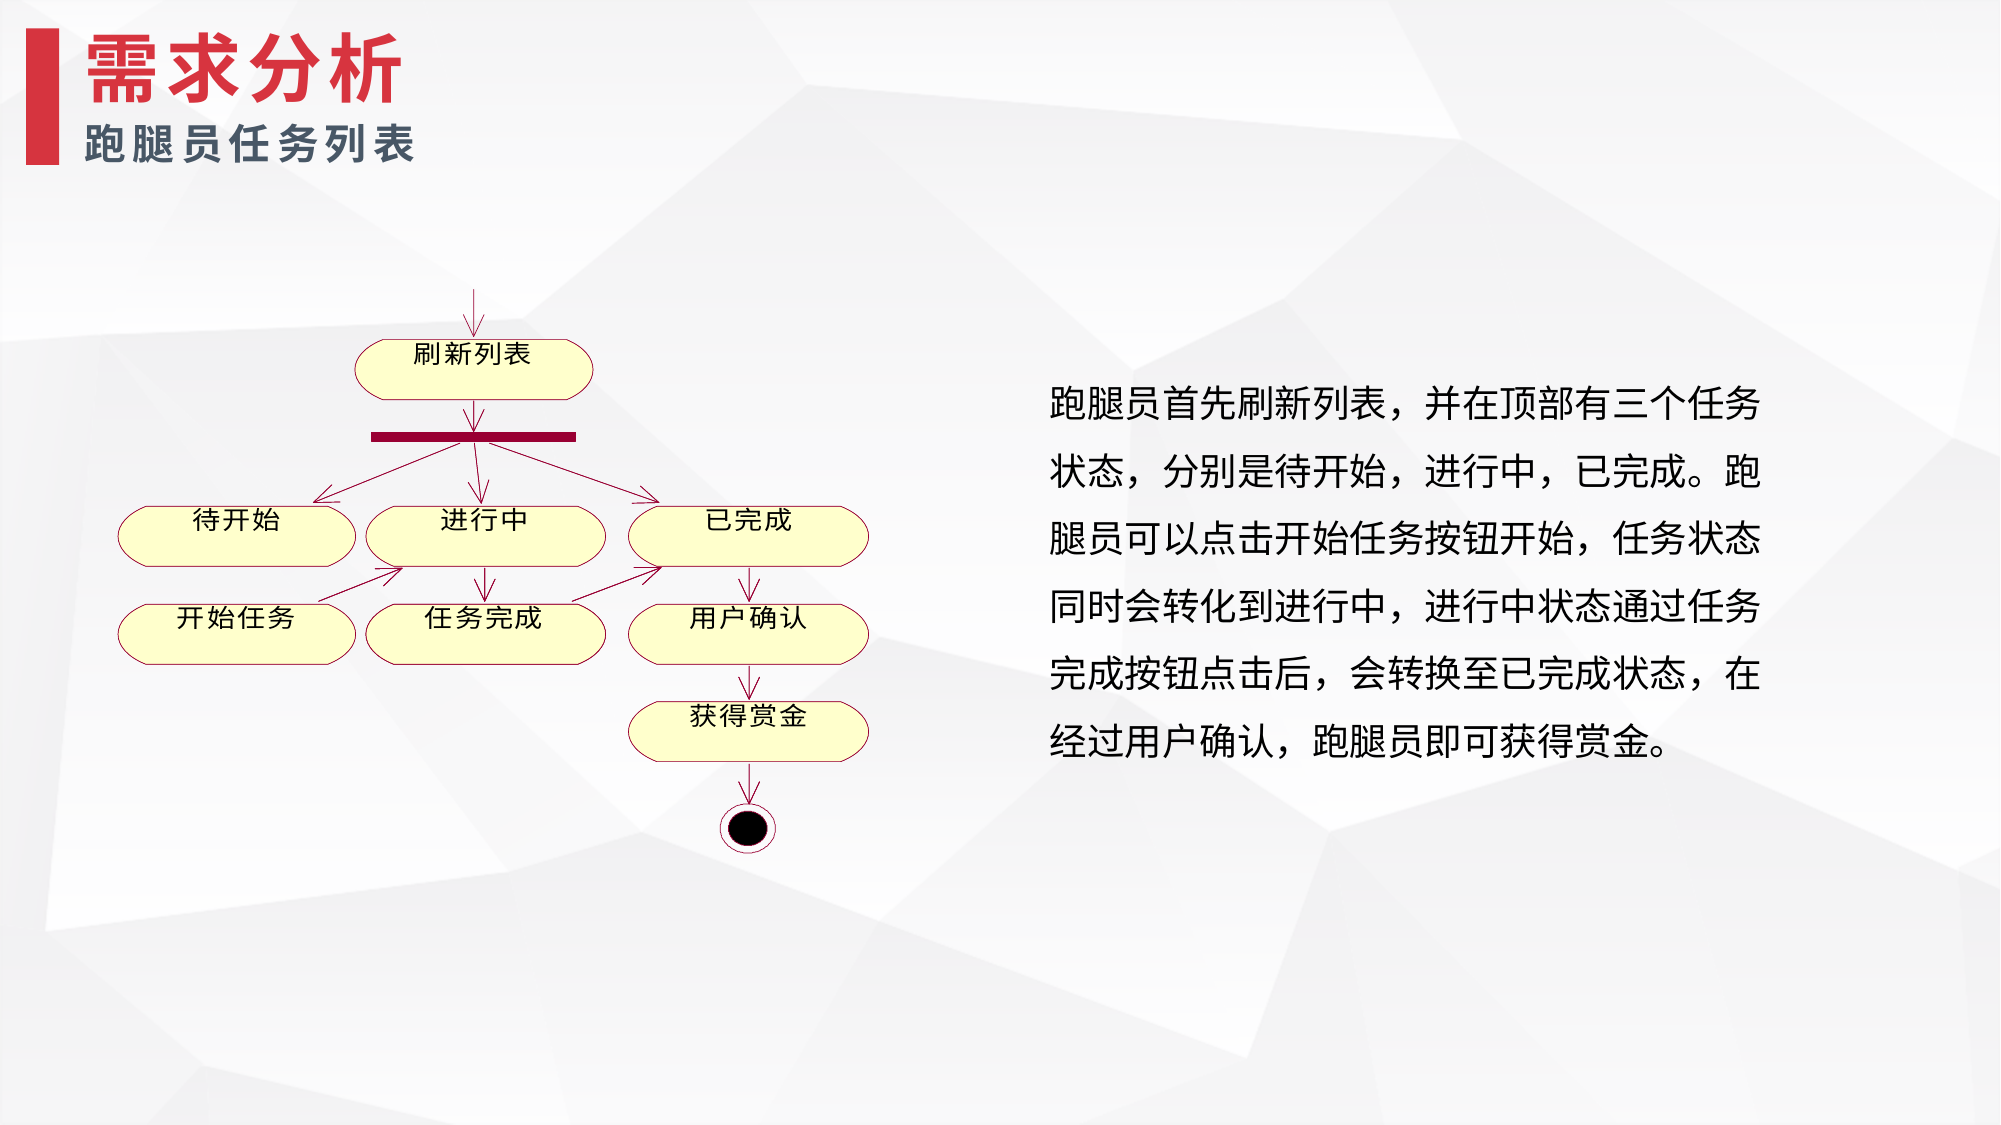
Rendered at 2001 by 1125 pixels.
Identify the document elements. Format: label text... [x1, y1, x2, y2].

picture [0, 0, 2001, 1125]
text_box 跑腿员首先刷新列表，并在顶部有三个任务状态，分别是待开始，进行中，已完成。跑腿员可以点击开始任务按钮开始，任务状态同时会转化到进行中，进行中状态通过任务完成按钮点击后，会转换至已完成状态，在经过用户确认，跑腿员即可获得赏金。 [1035, 350, 1790, 771]
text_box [26, 14, 592, 177]
